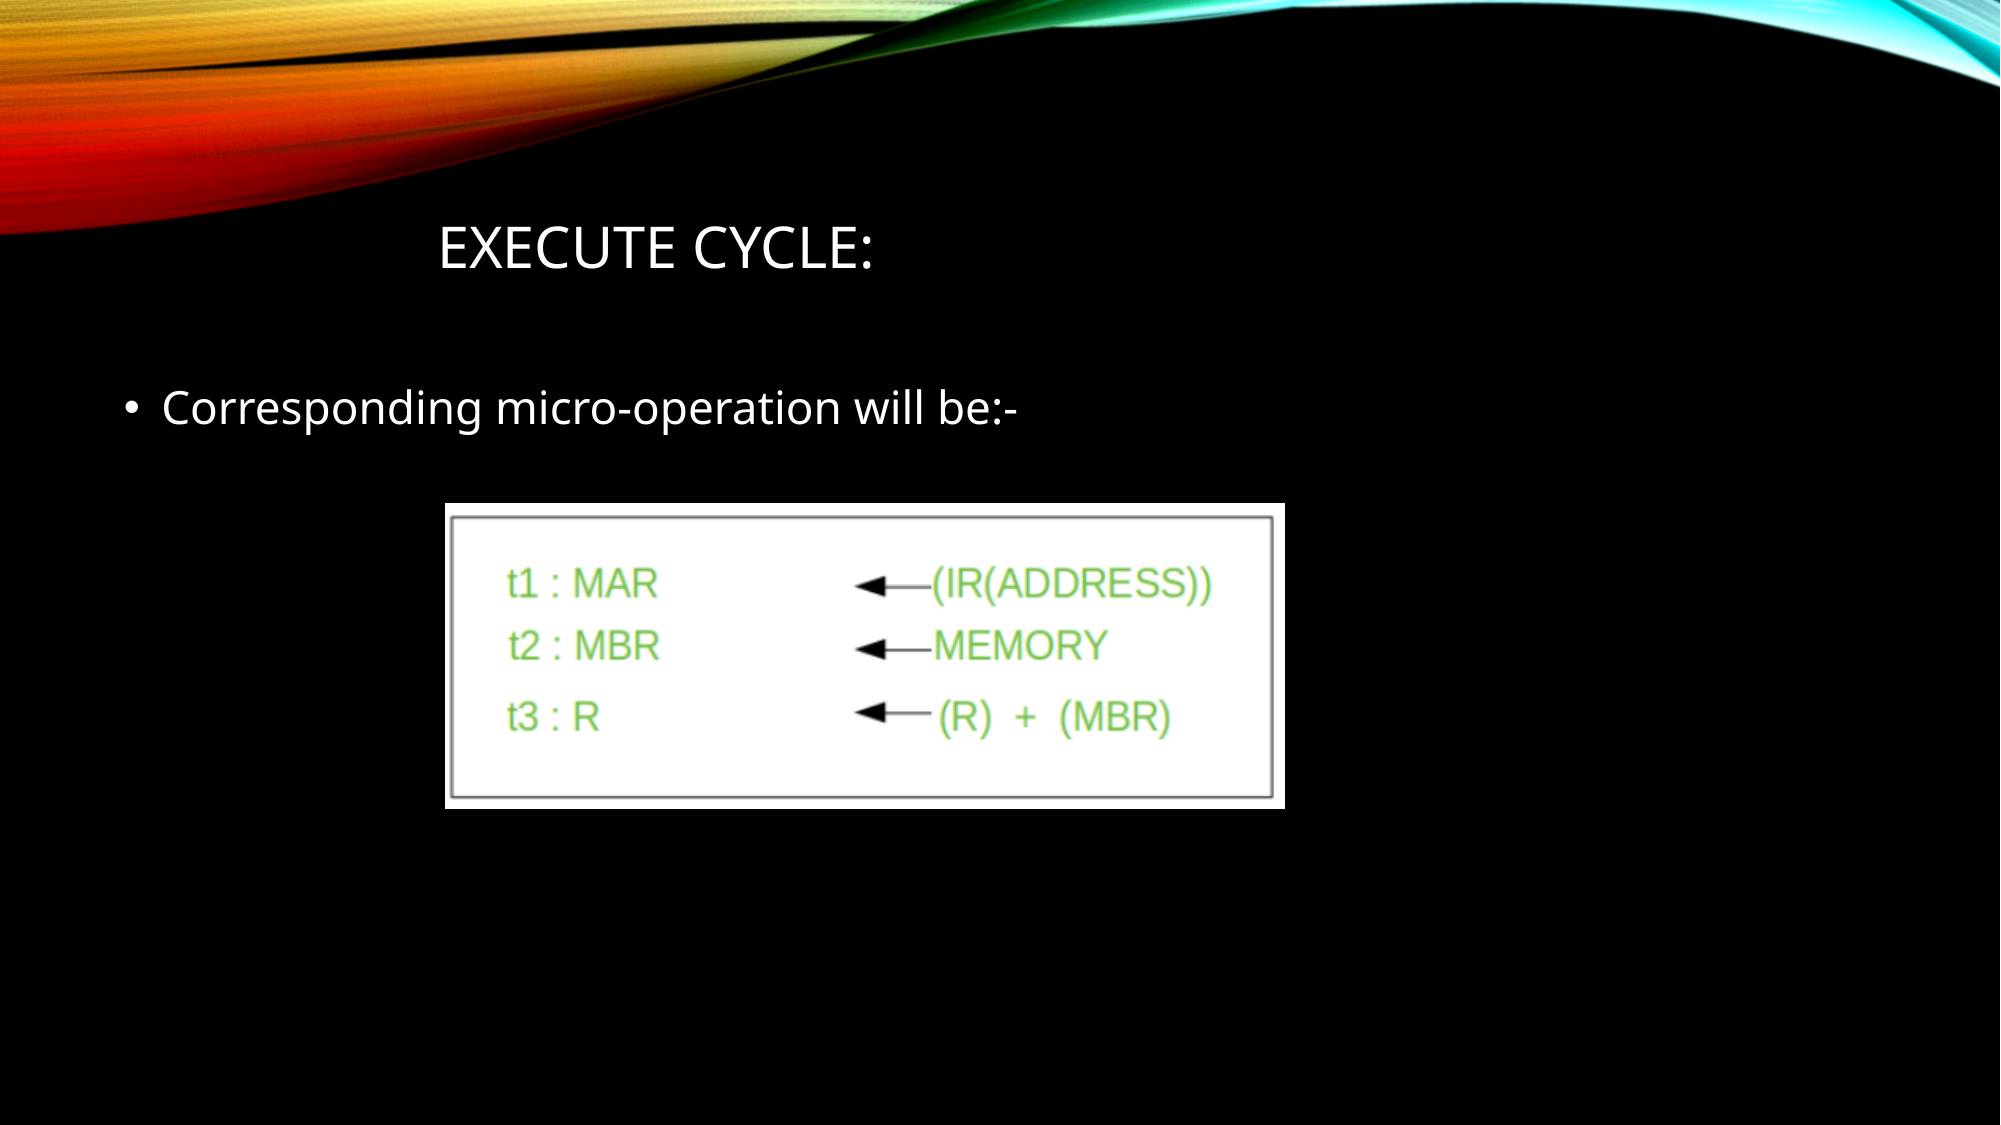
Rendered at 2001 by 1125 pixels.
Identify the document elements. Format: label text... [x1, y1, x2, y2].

picture [444, 503, 1285, 809]
picture [0, 0, 2000, 237]
title EXECUTE CYCLE: [168, 211, 921, 301]
list Corresponding micro-operation will be:- [108, 301, 1884, 935]
